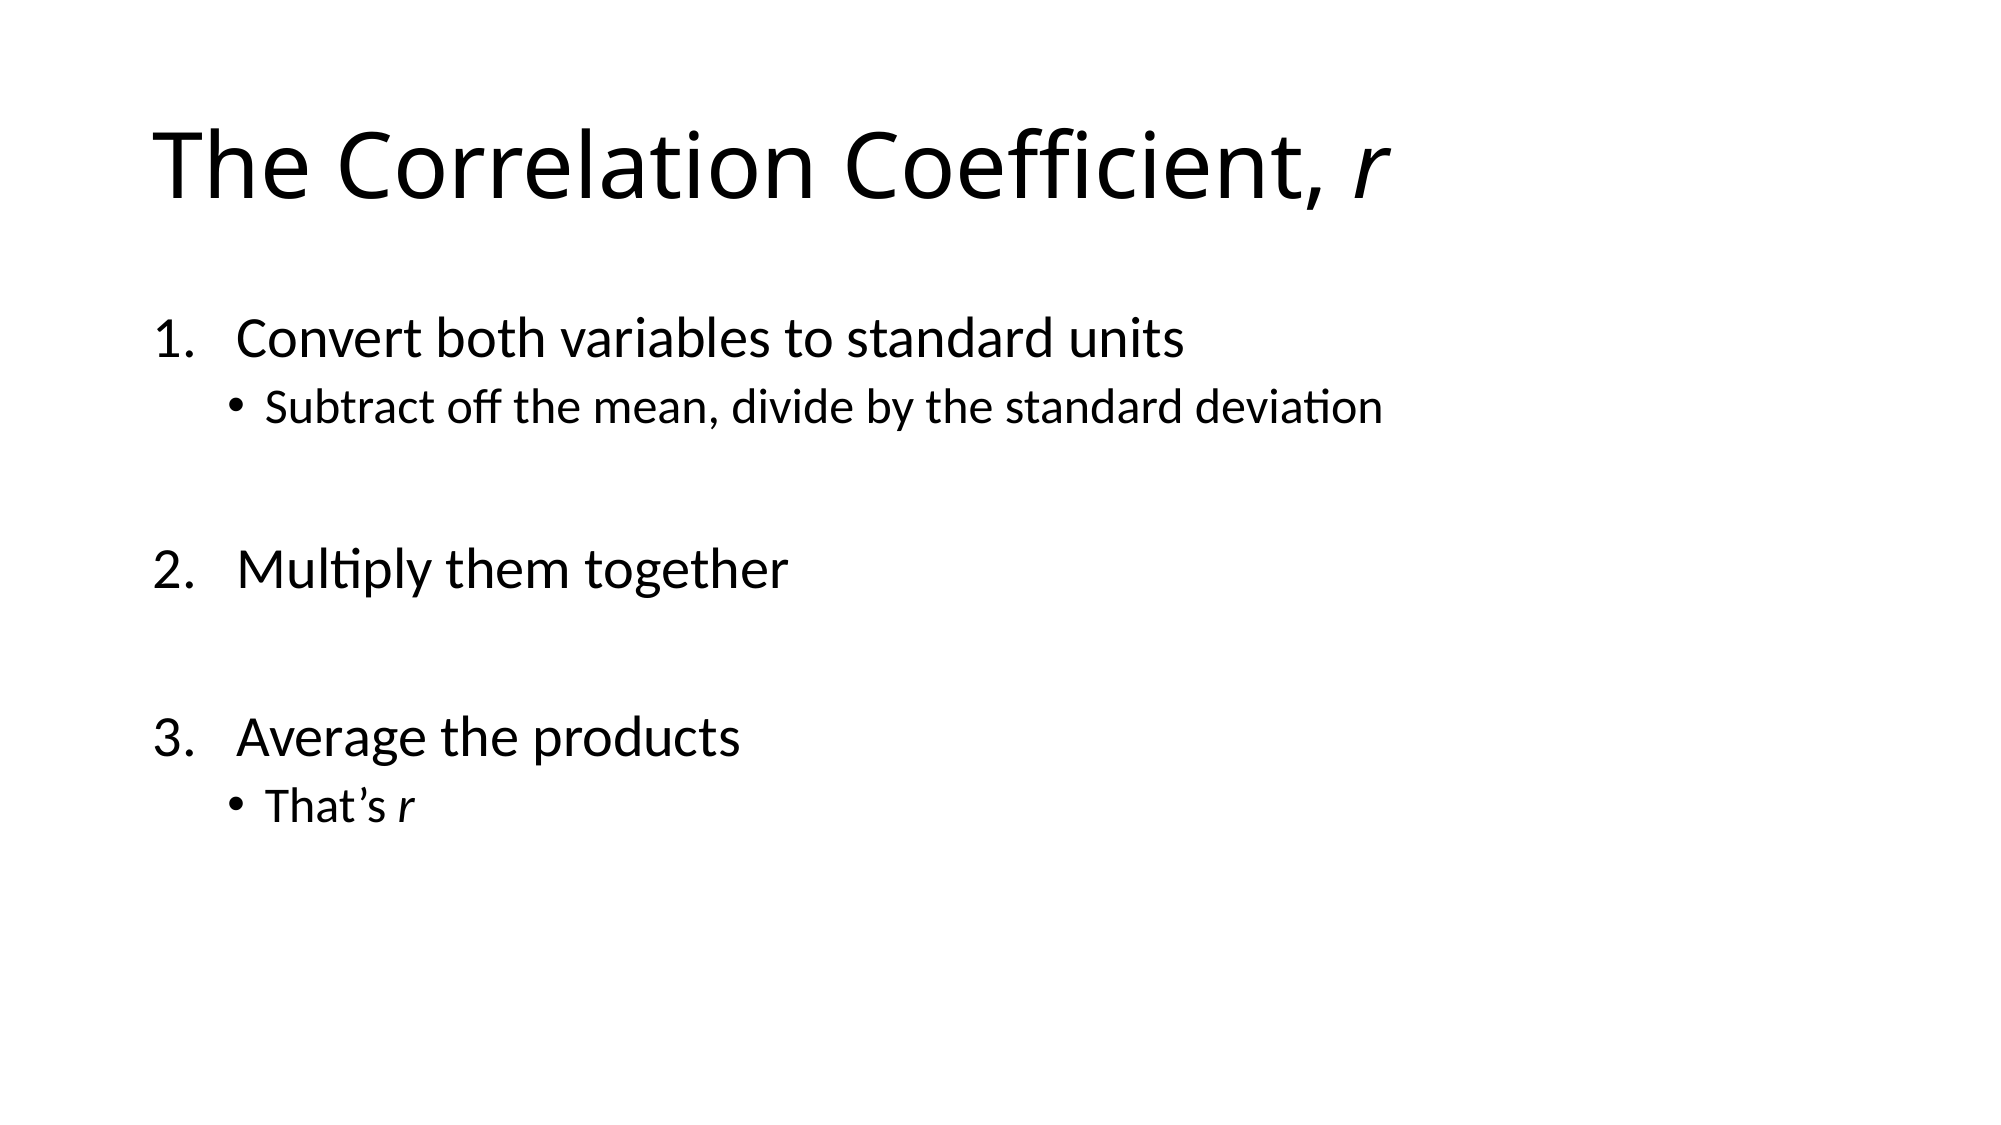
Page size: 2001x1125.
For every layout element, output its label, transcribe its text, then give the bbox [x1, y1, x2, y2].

list Convert both variables to standard units Subtract off the mean, divide by the standard deviation Multiply them together Average the products That’s r [137, 299, 1863, 1014]
title The Correlation Coefficient, r [137, 59, 1863, 278]
